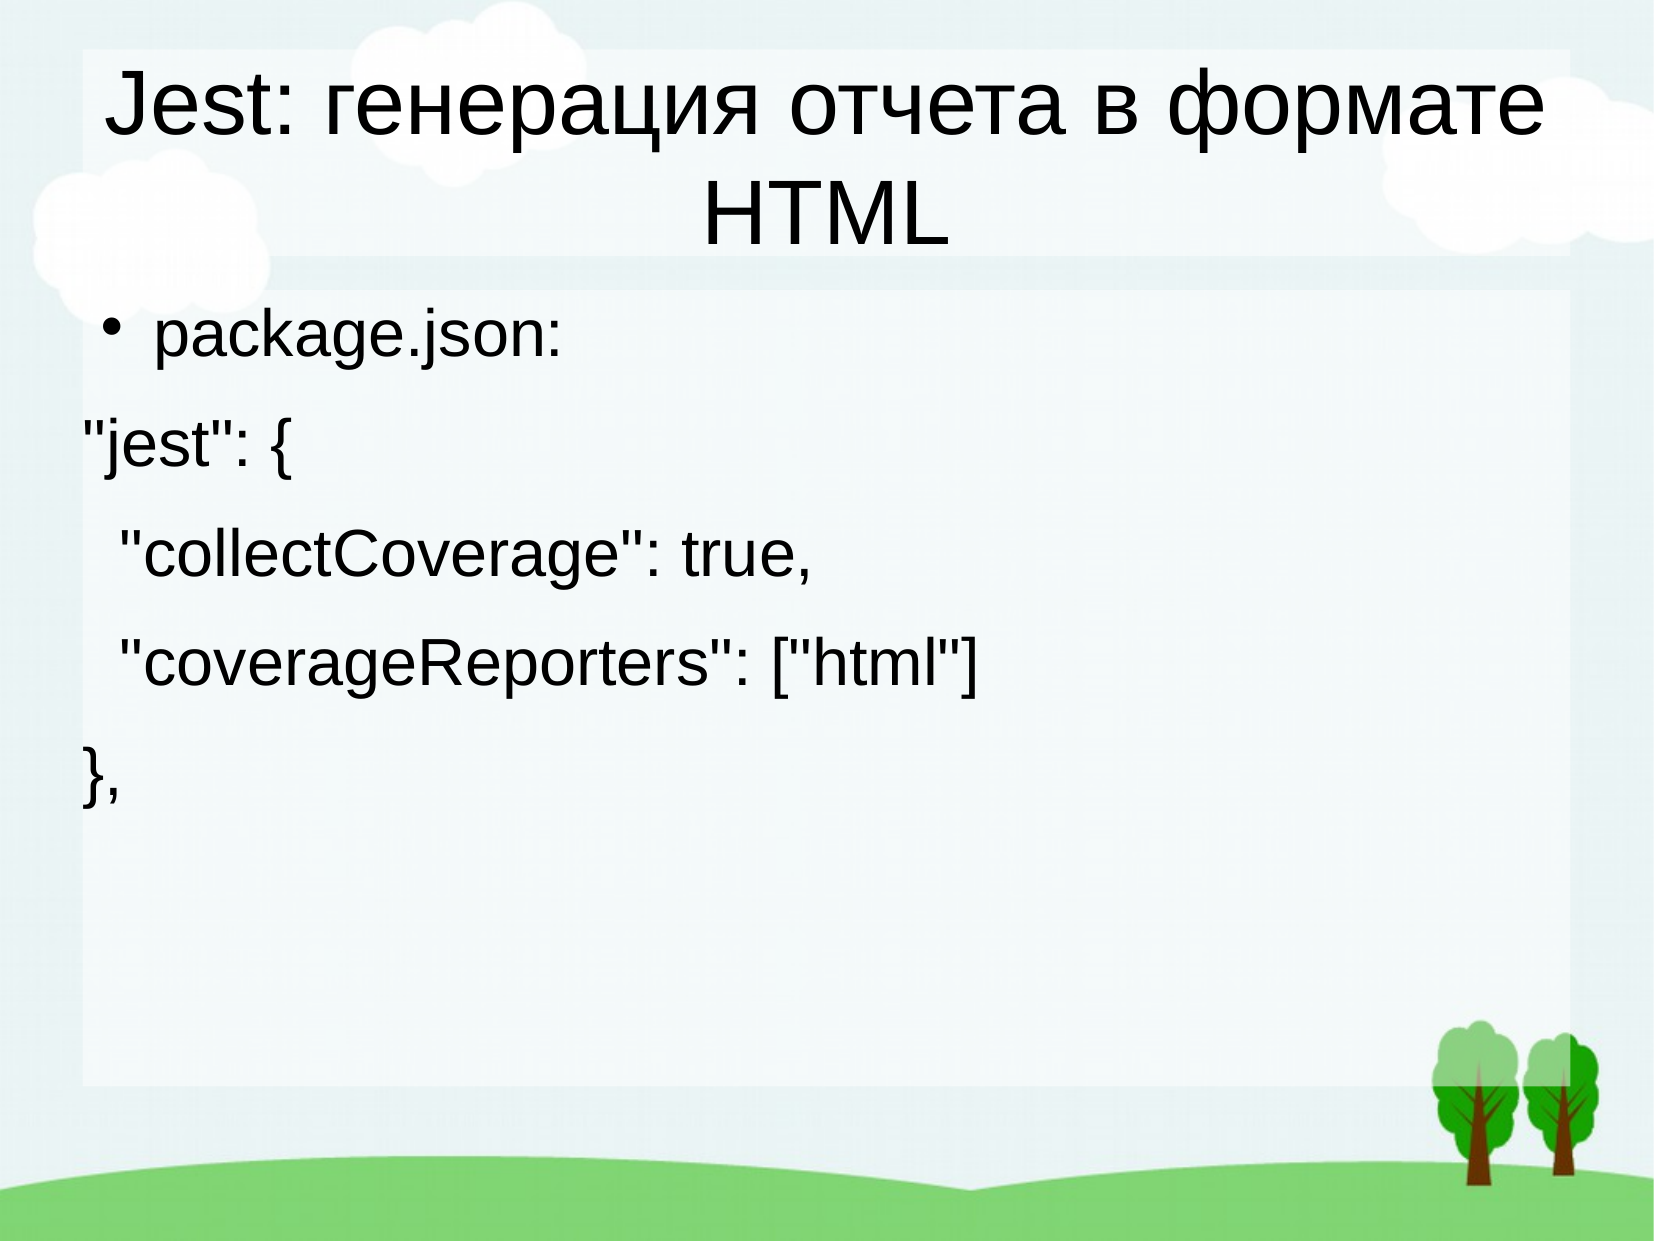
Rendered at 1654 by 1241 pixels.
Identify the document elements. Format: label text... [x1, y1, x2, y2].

text_box package.json: "jest": { "collectCoverage": true, "coverageReporters": ["html"] }, [82, 290, 1571, 1087]
picture [0, 0, 1654, 1241]
text_box Jest: генерация отчета в формате HTML [82, 49, 1571, 257]
